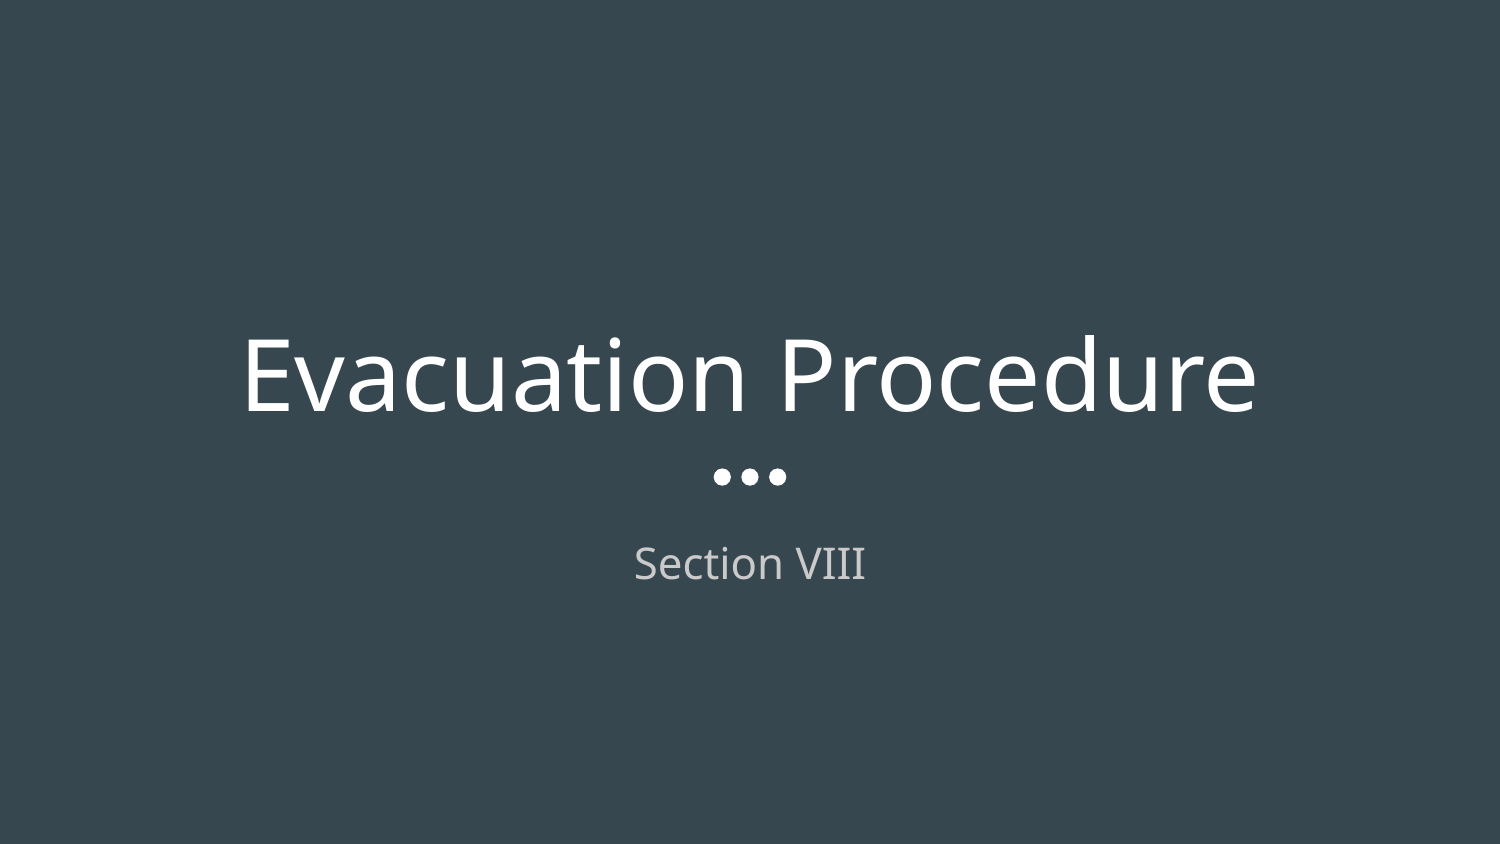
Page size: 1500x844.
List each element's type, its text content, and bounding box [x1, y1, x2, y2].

subtitle Section VIII [110, 520, 1390, 651]
title Evacuation Procedure [110, 162, 1390, 447]
